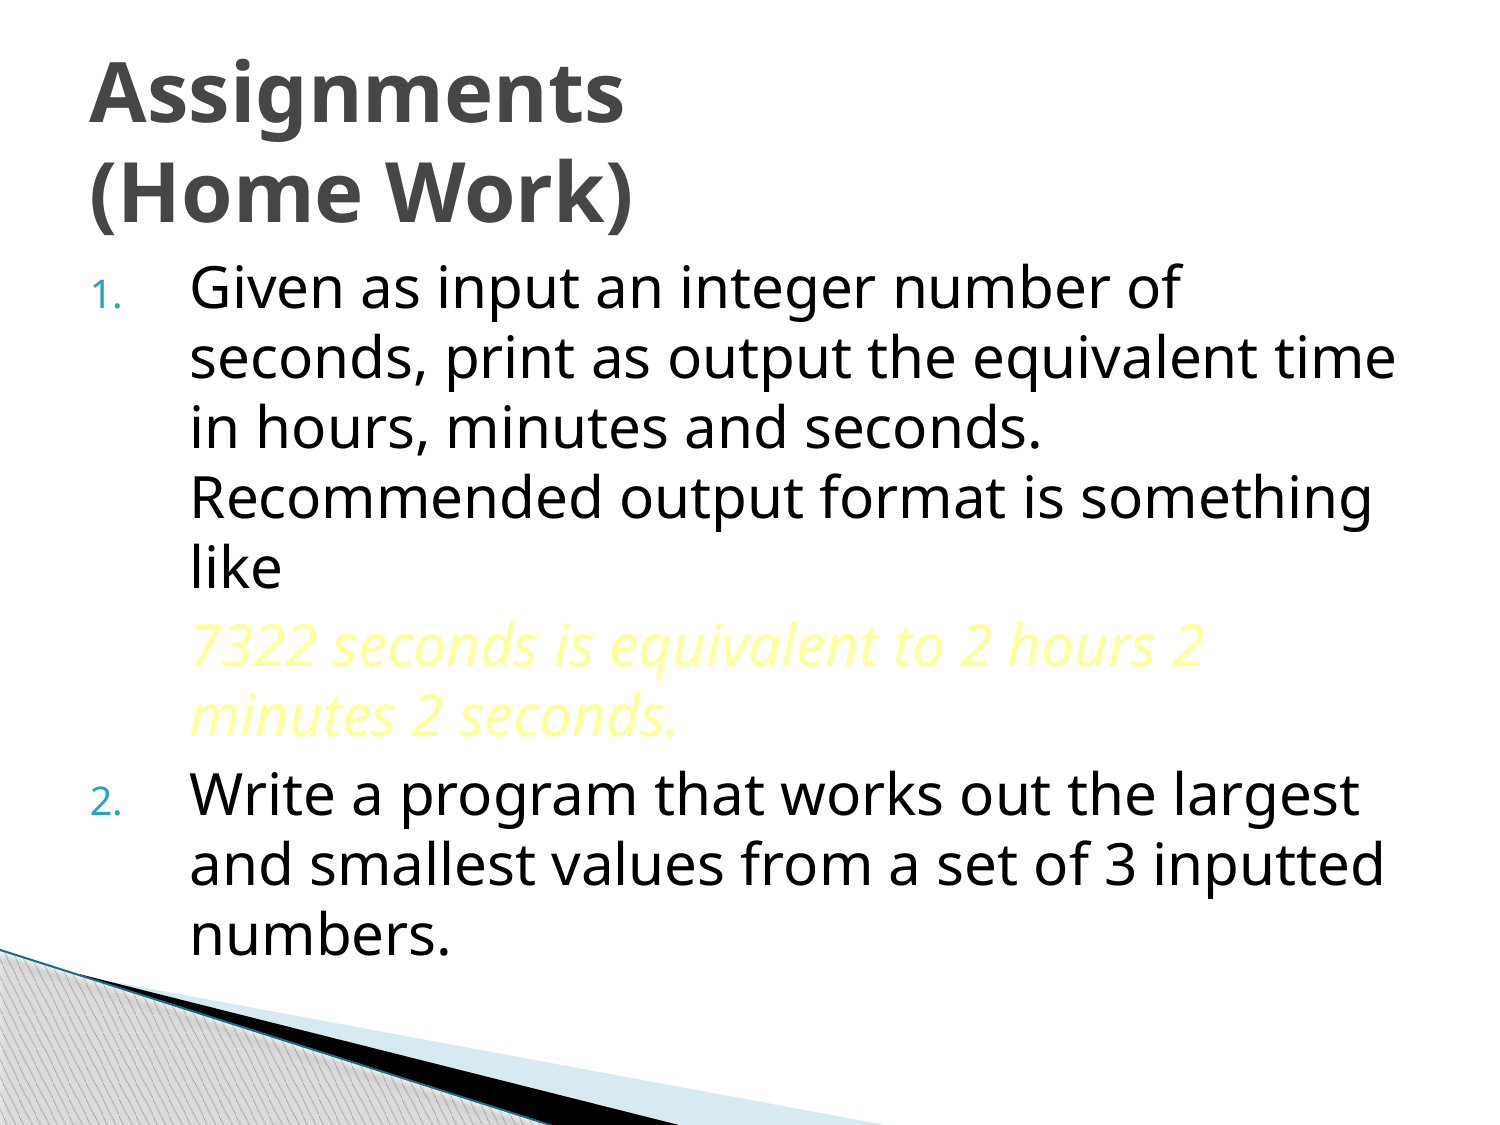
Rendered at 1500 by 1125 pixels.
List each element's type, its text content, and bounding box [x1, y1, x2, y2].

title Assignments (Home Work) [75, 45, 1425, 233]
list Given as input an integer number of seconds, print as output the equivalent time in hours, minutes and seconds. Recommended output format is something like 7322 seconds is equivalent to 2 hours 2 minutes 2 seconds. Write a program that works out the largest and smallest values from a set of 3 inputted numbers. [75, 243, 1425, 986]
